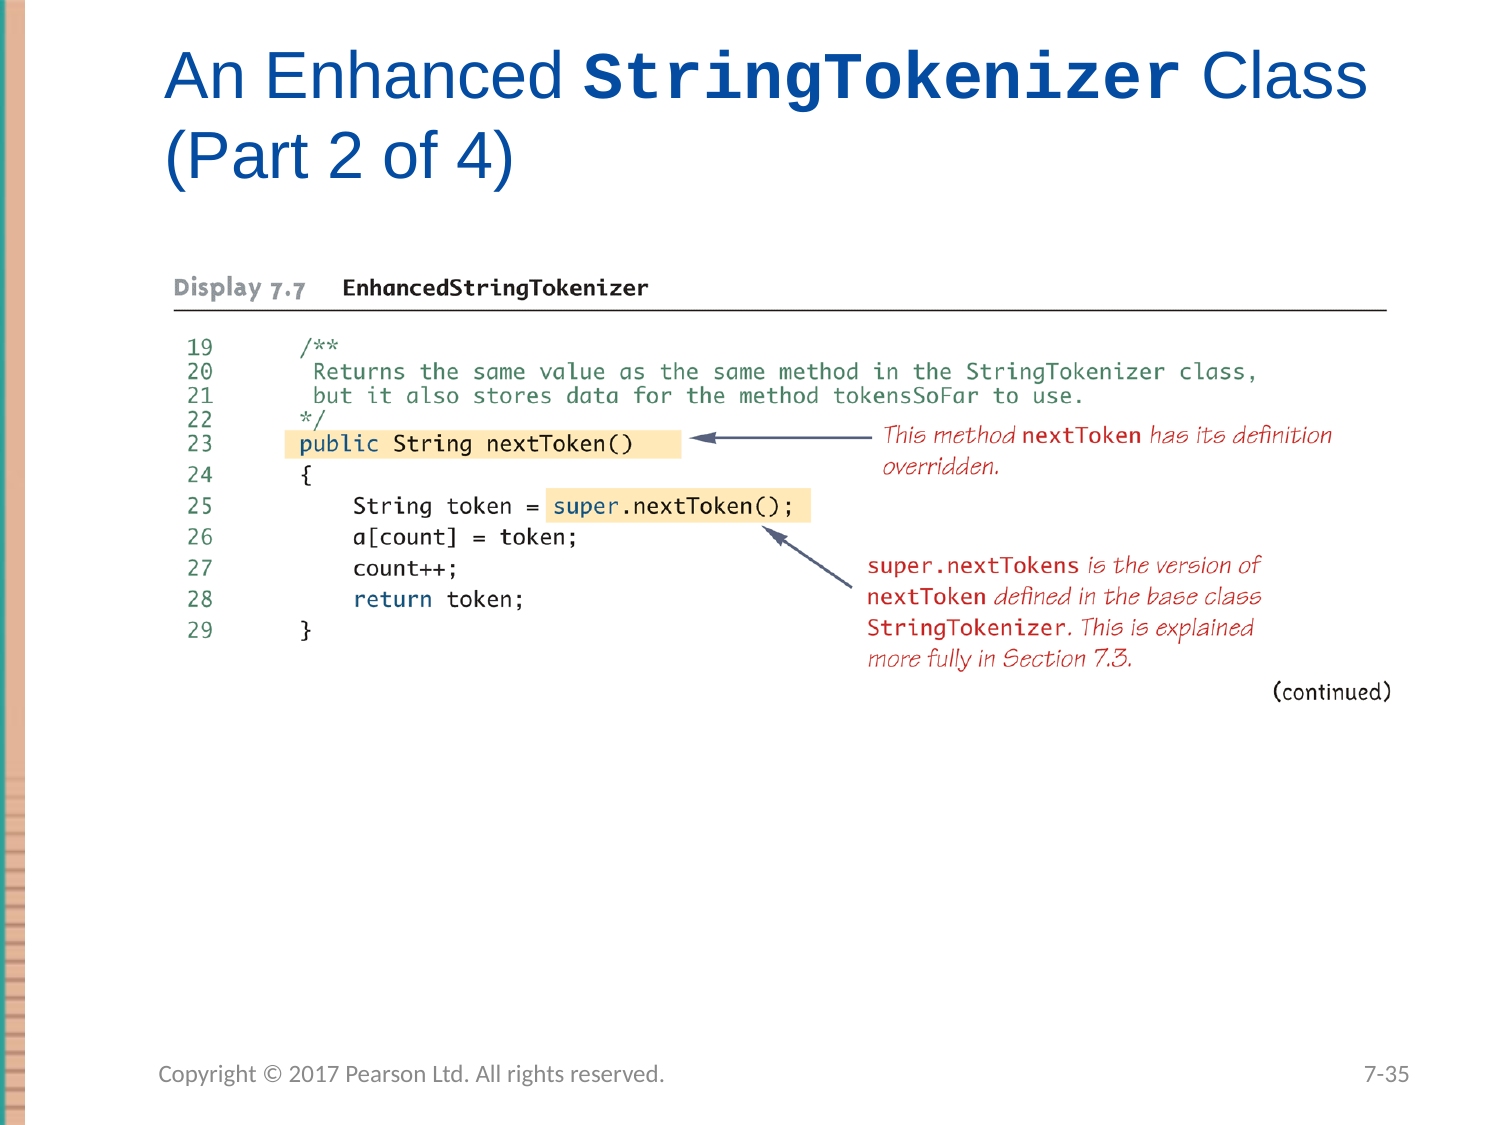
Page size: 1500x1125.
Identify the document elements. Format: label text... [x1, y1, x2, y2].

text_box An Enhanced StringTokenizer Class (Part 2 of 4) [150, 24, 1388, 213]
slide_number 7-35 [1074, 1042, 1425, 1103]
footer Copyright © 2017 Pearson Ltd. All rights reserved. [75, 1042, 750, 1103]
picture [0, 0, 25, 1125]
picture [141, 265, 1418, 714]
